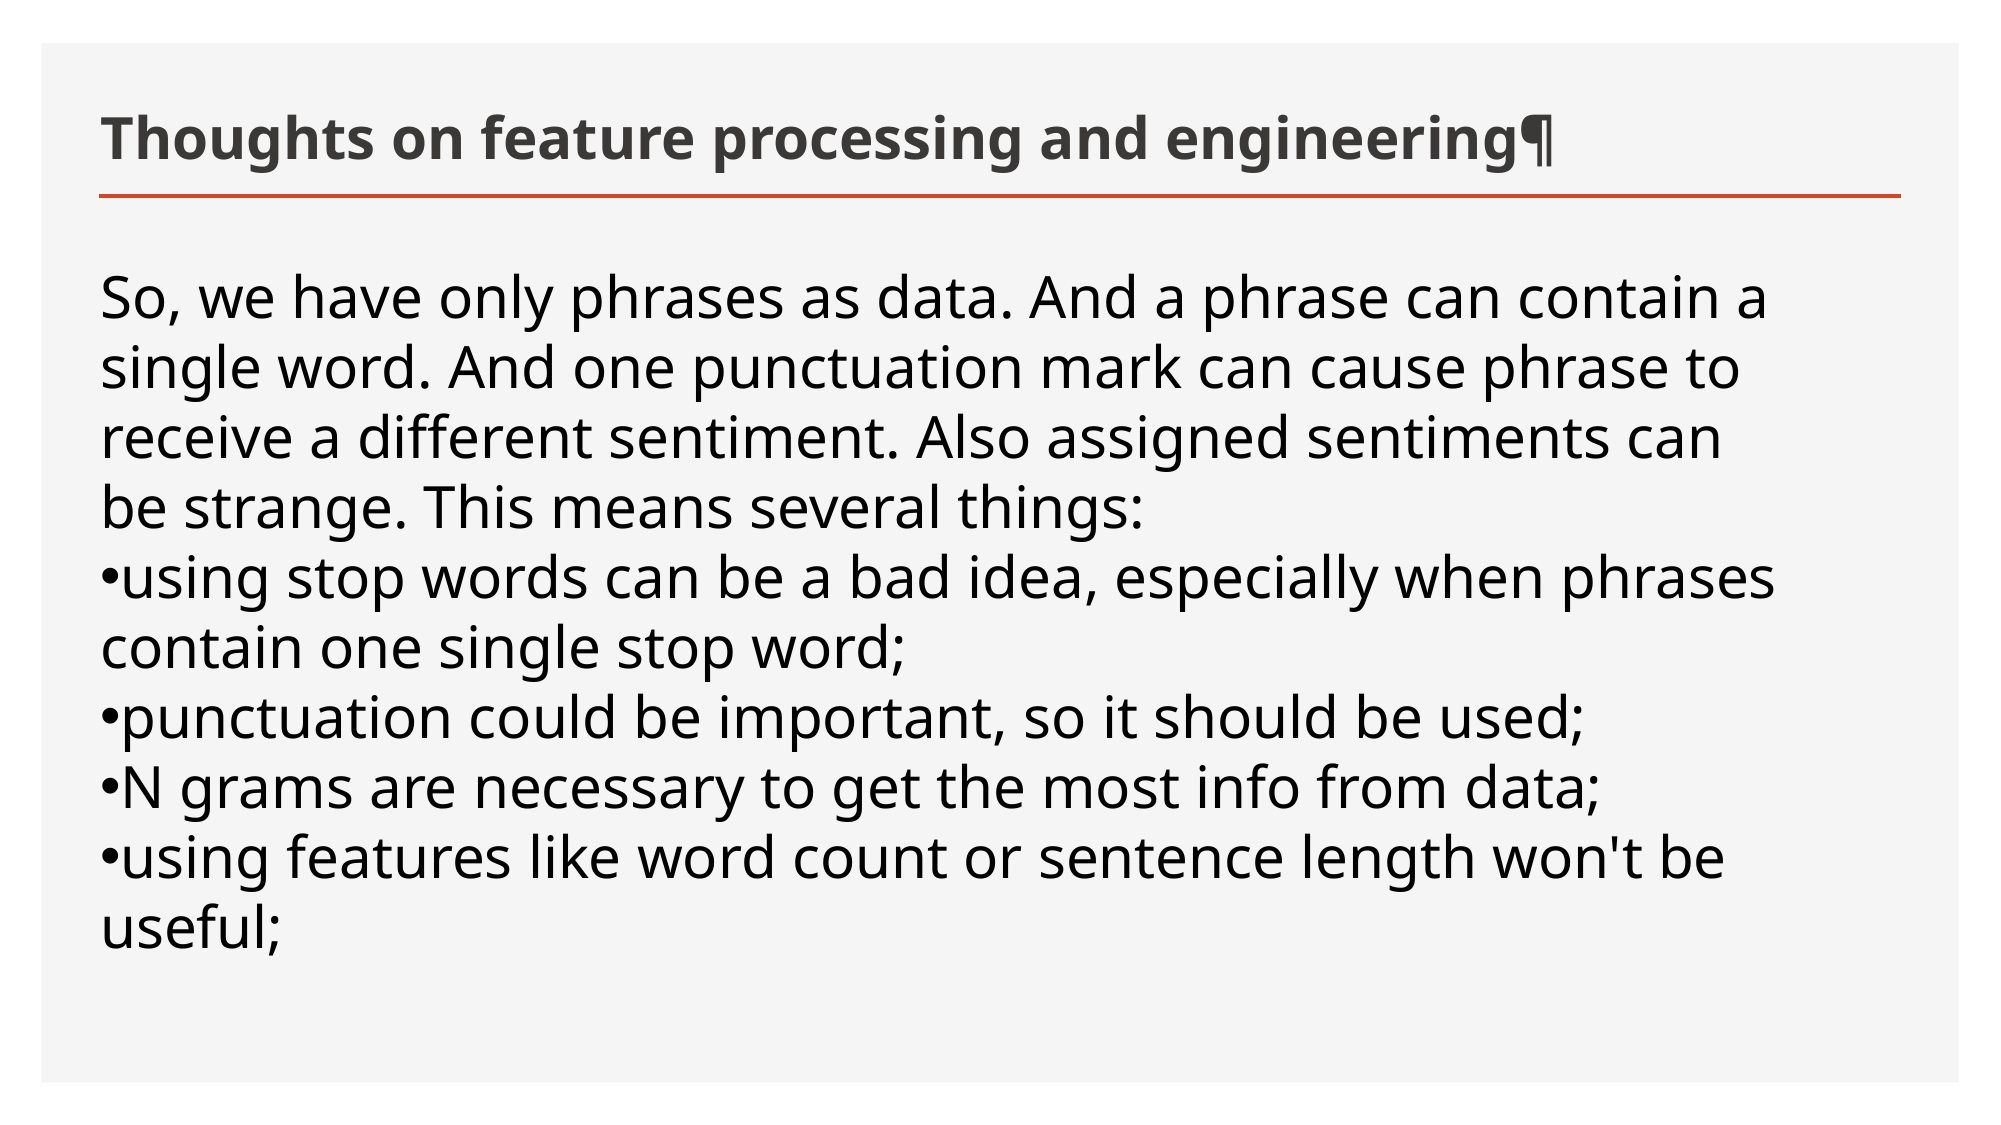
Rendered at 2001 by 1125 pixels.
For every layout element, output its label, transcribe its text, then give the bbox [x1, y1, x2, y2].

text_box So, we have only phrases as data. And a phrase can contain a single word. And one punctuation mark can cause phrase to receive a different sentiment. Also assigned sentiments can be strange. This means several things: using stop words can be a bad idea, especially when phrases contain one single stop word; punctuation could be important, so it should be used; N grams are necessary to get the most info from data; using features like word count or sentence length won't be useful; [85, 253, 1819, 968]
title Thoughts on feature processing and engineering¶ [85, 73, 1819, 179]
